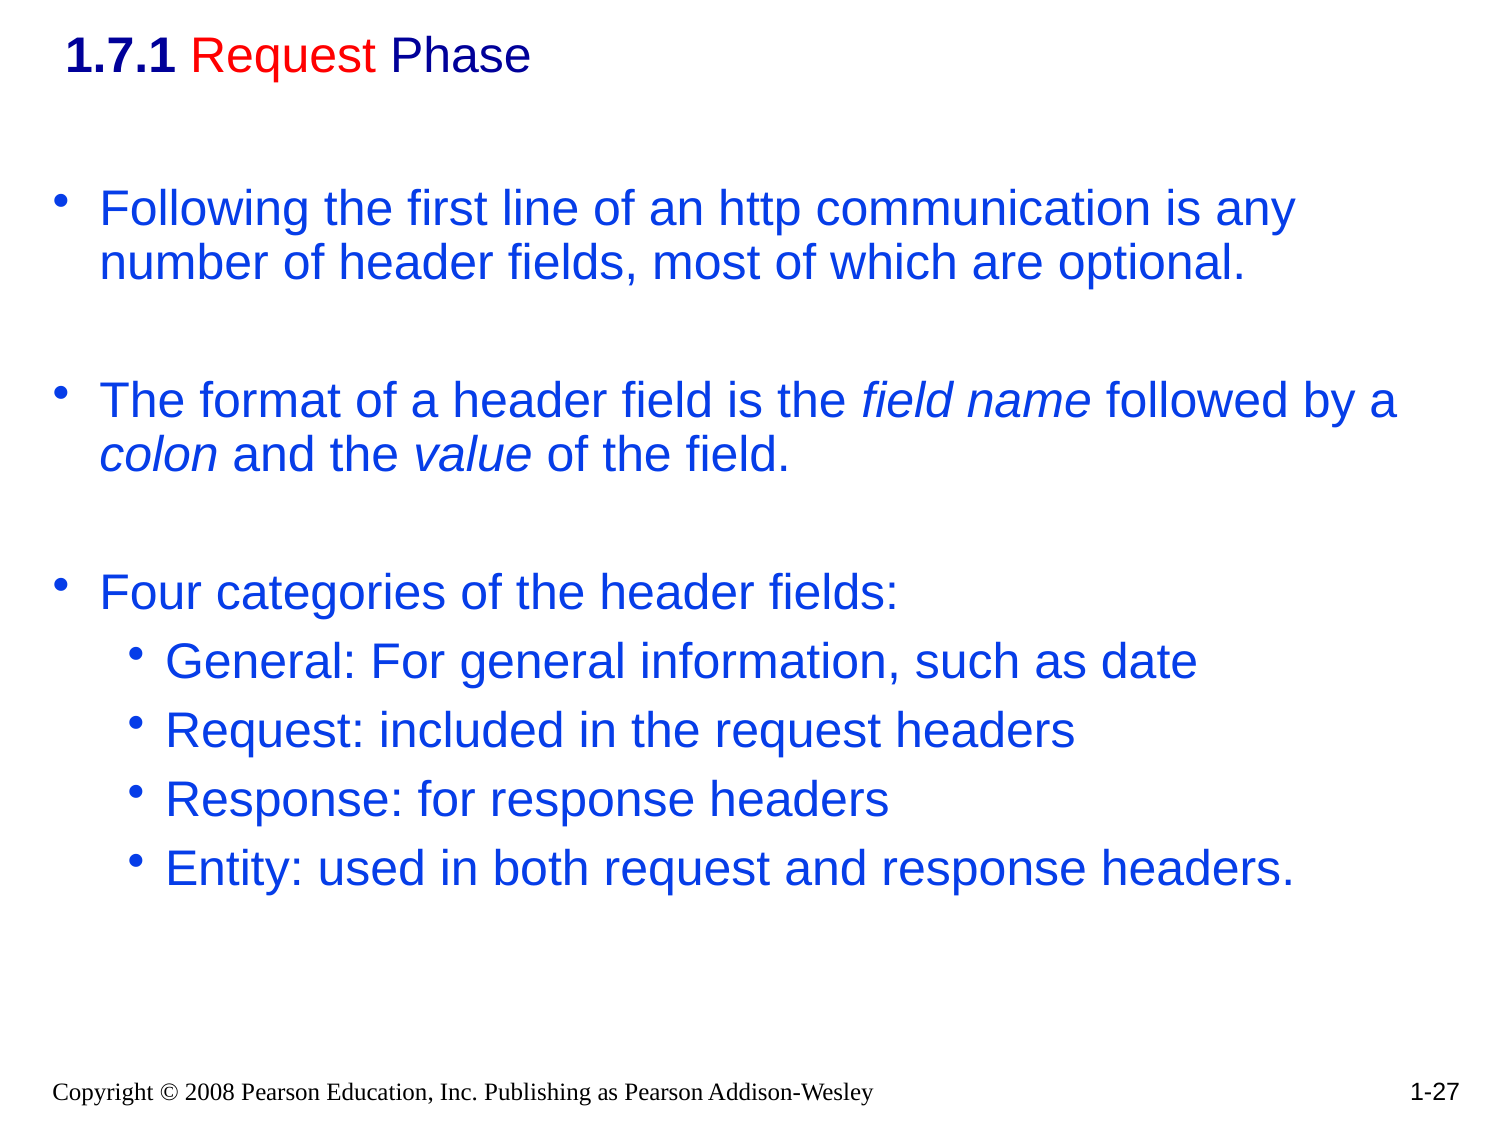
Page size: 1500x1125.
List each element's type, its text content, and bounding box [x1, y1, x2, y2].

title 1.7.1 Request Phase [50, 50, 1463, 150]
list Following the first line of an http communication is any number of header fields, most of which are optional. The format of a header field is the field name followed by a colon and the value of the field. Four categories of the header fields: General: For general information, such as date Request: included in the request headers Response: for response headers Entity: used in both request and response headers. [37, 174, 1450, 1038]
